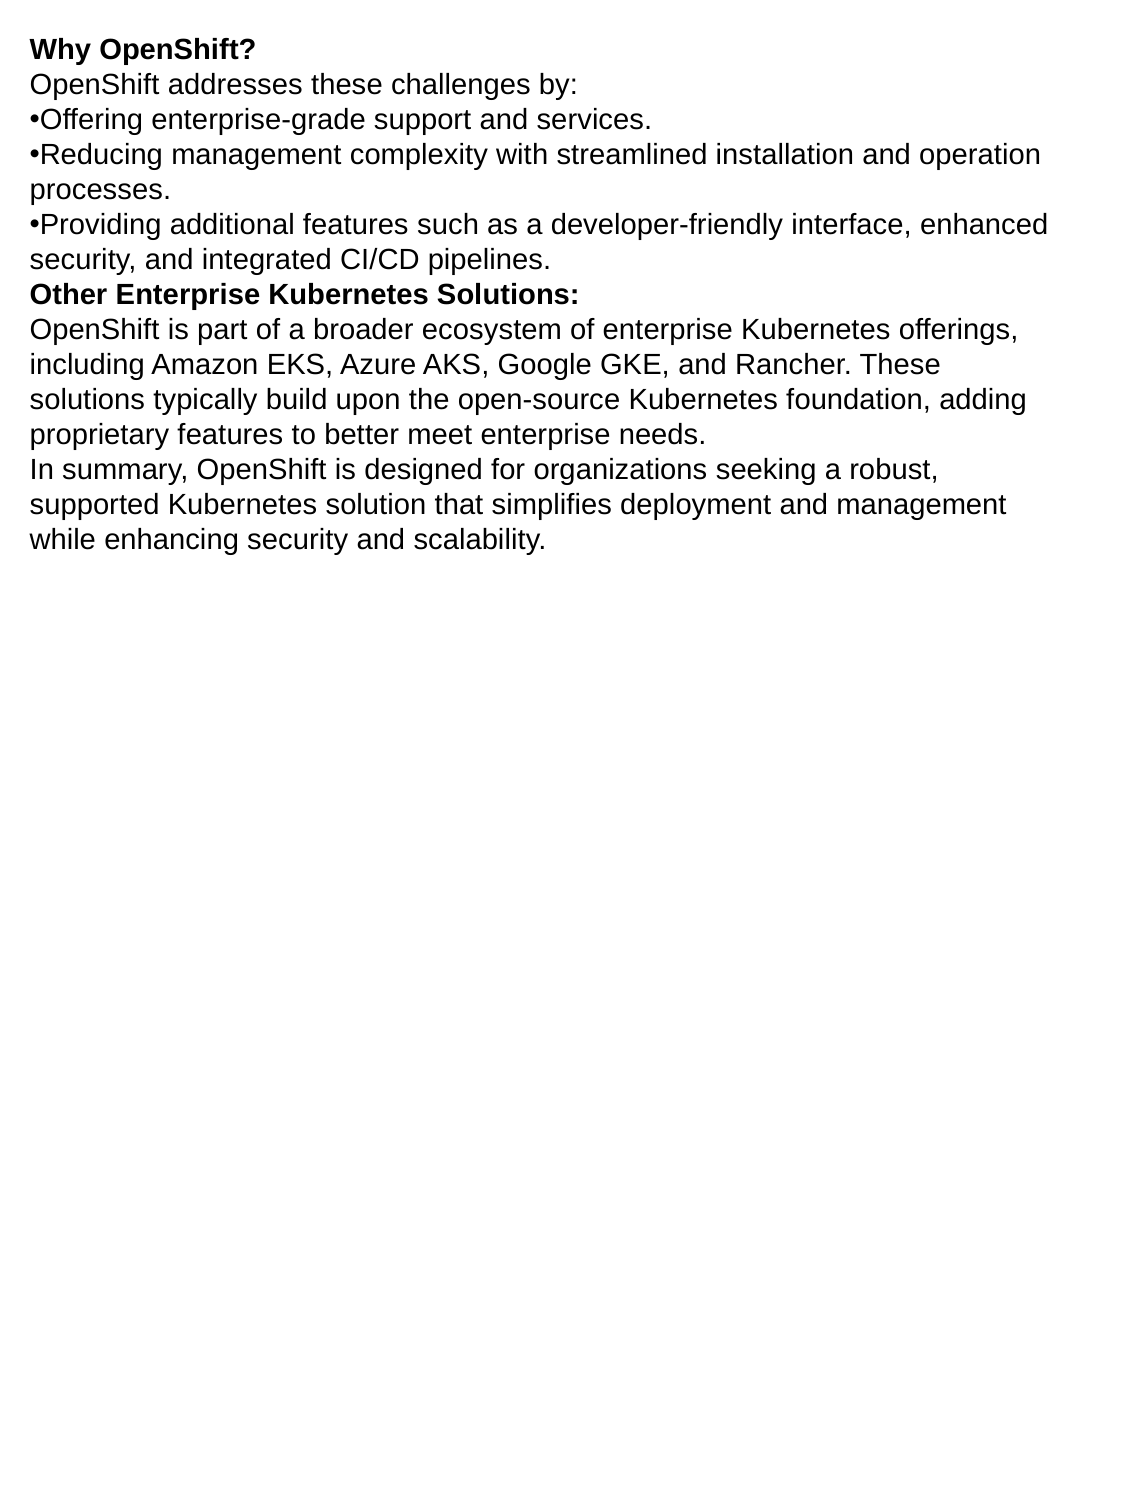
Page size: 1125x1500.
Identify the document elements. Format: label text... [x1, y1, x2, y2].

text_box Why OpenShift? OpenShift addresses these challenges by: Offering enterprise-grade support and services. Reducing management complexity with streamlined installation and operation processes. Providing additional features such as a developer-friendly interface, enhanced security, and integrated CI/CD pipelines. Other Enterprise Kubernetes Solutions: OpenShift is part of a broader ecosystem of enterprise Kubernetes offerings, including Amazon EKS, Azure AKS, Google GKE, and Rancher. These solutions typically build upon the open-source Kubernetes foundation, adding proprietary features to better meet enterprise needs. In summary, OpenShift is designed for organizations seeking a robust, supported Kubernetes solution that simplifies deployment and management while enhancing security and scalability. [14, 23, 1068, 563]
